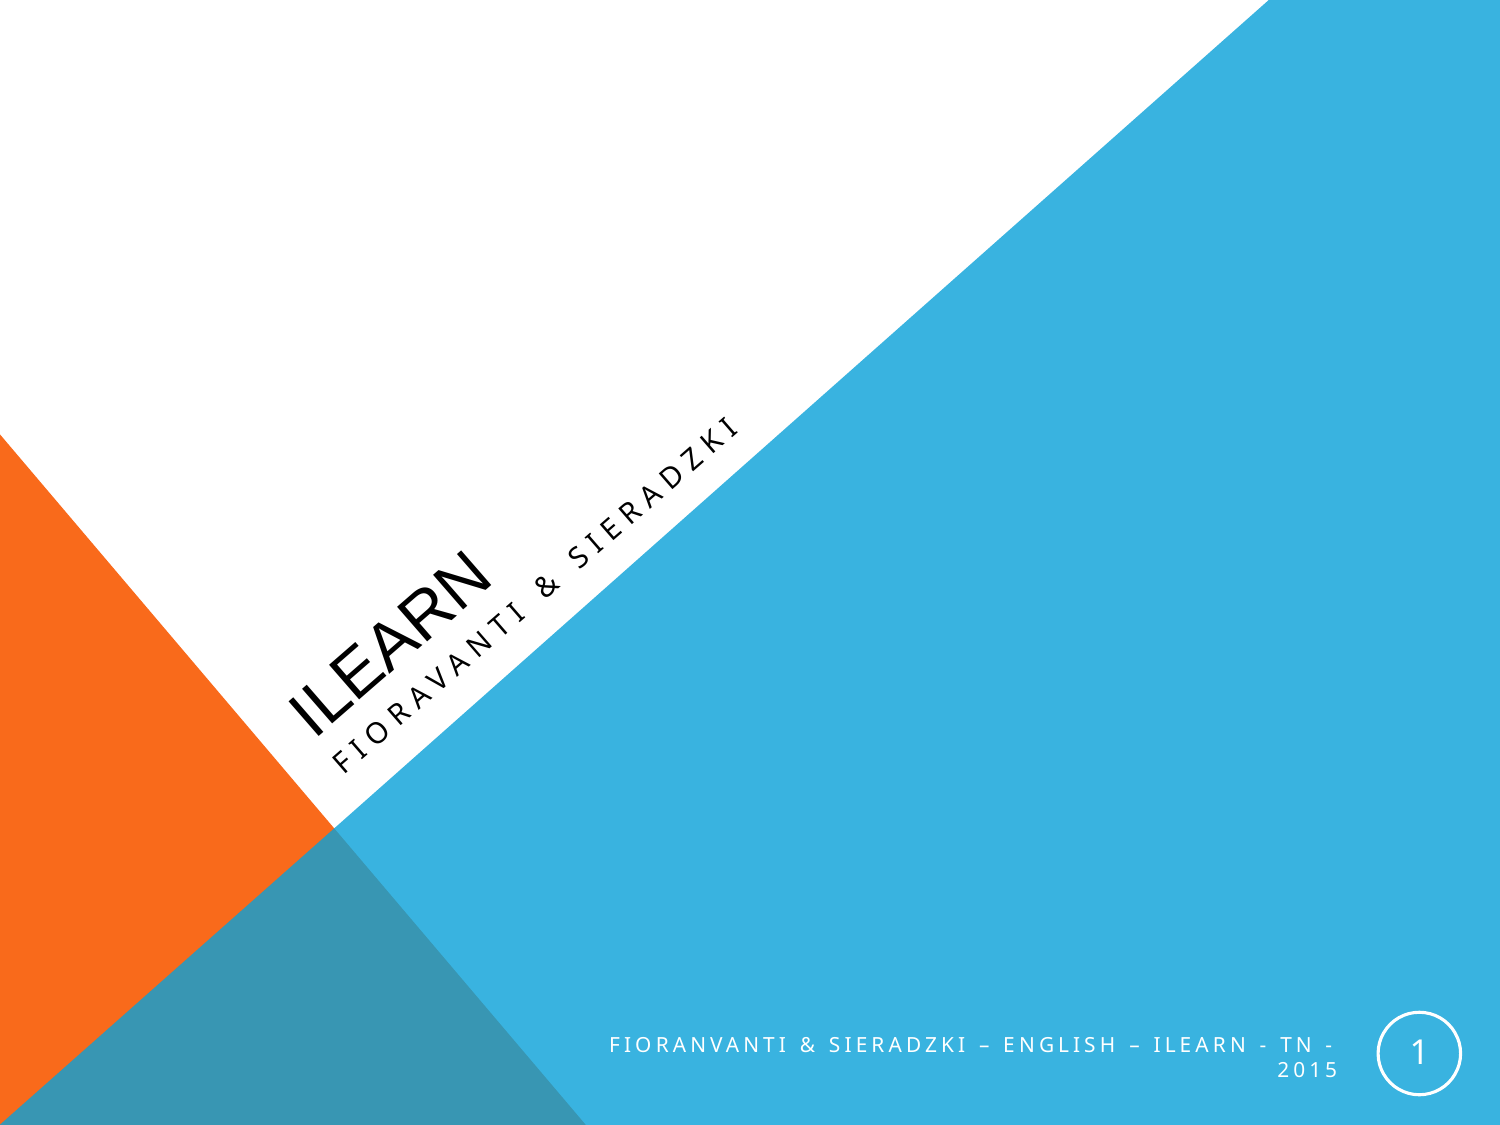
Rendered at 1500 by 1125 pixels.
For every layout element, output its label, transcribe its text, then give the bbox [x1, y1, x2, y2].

subtitle Fioravanti & SIERADZKI [312, 61, 1154, 804]
title iLEARN [182, 4, 1012, 761]
slide_number 1 [1376, 1010, 1463, 1097]
footer FIORANVANTI & SIERADZKI – ENGLISH – iLEARn - TN - 2015 [537, 1031, 1353, 1083]
